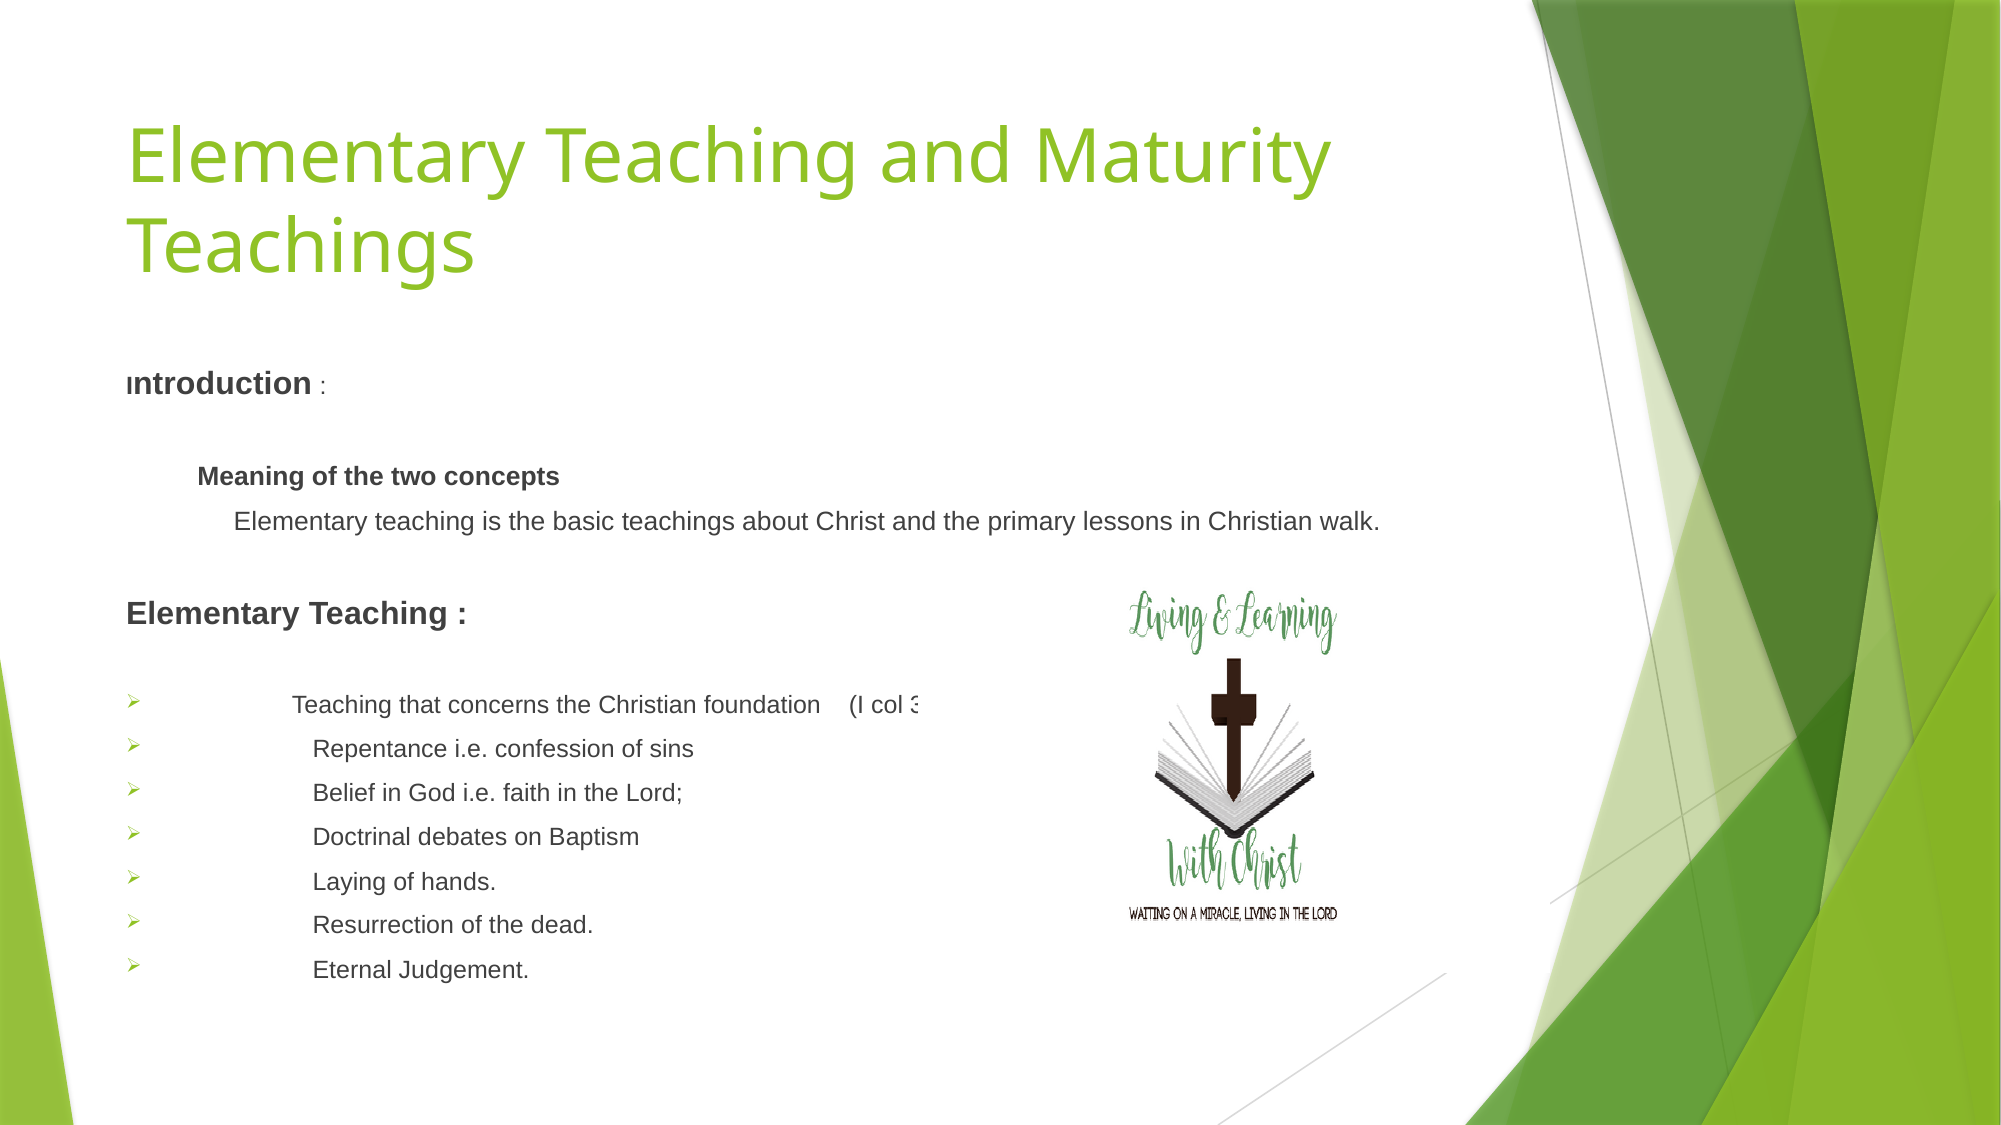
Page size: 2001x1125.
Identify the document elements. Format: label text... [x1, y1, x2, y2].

title Elementary Teaching and Maturity Teachings [111, 99, 1522, 317]
picture [917, 553, 1551, 974]
list Introduction : Meaning of the two concepts Elementary teaching is the basic teachings about Christ and the primary lessons in Christian walk. Elementary Teaching : Teaching that concerns the Christian foundation (I col 3:10) Repentance i.e. confession of sins Belief in God i.e. faith in the Lord; Doctrinal debates on Baptism Laying of hands. Resurrection of the dead. Eternal Judgement. [111, 354, 1522, 992]
